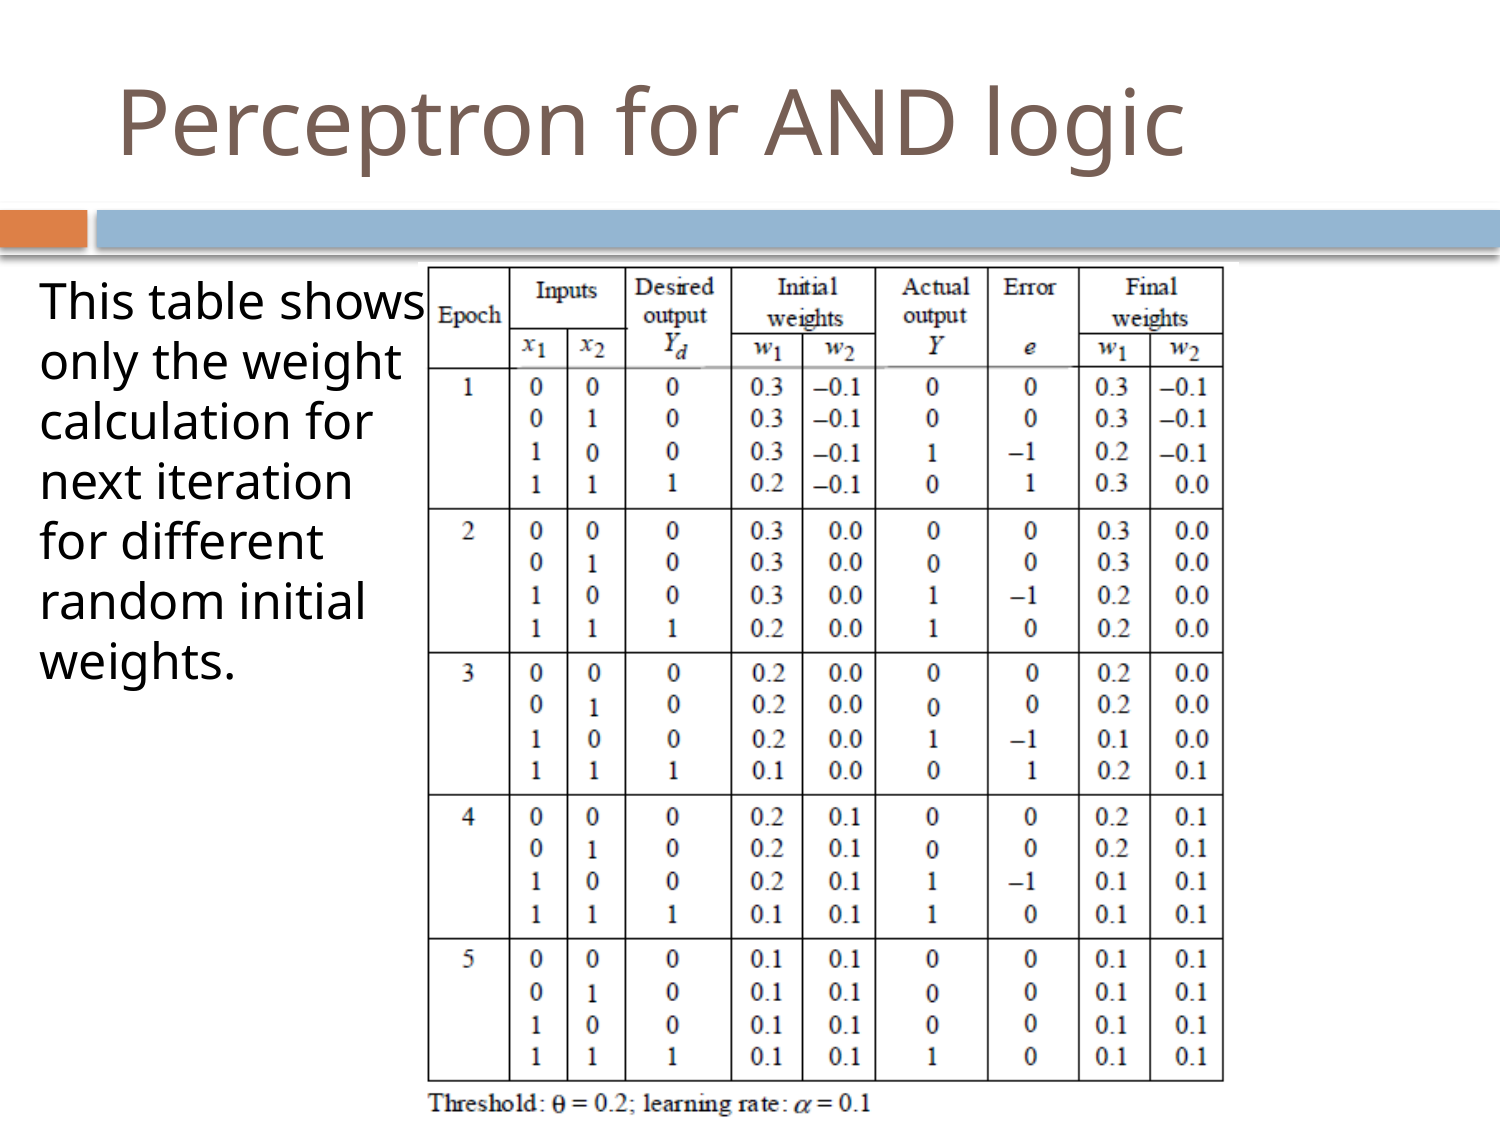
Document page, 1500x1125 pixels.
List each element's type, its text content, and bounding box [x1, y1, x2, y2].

title Perceptron for AND logic [100, 37, 1438, 200]
text_box This table shows only the weight calculation for next iteration for different random initial weights. [24, 262, 417, 698]
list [418, 262, 1239, 1125]
